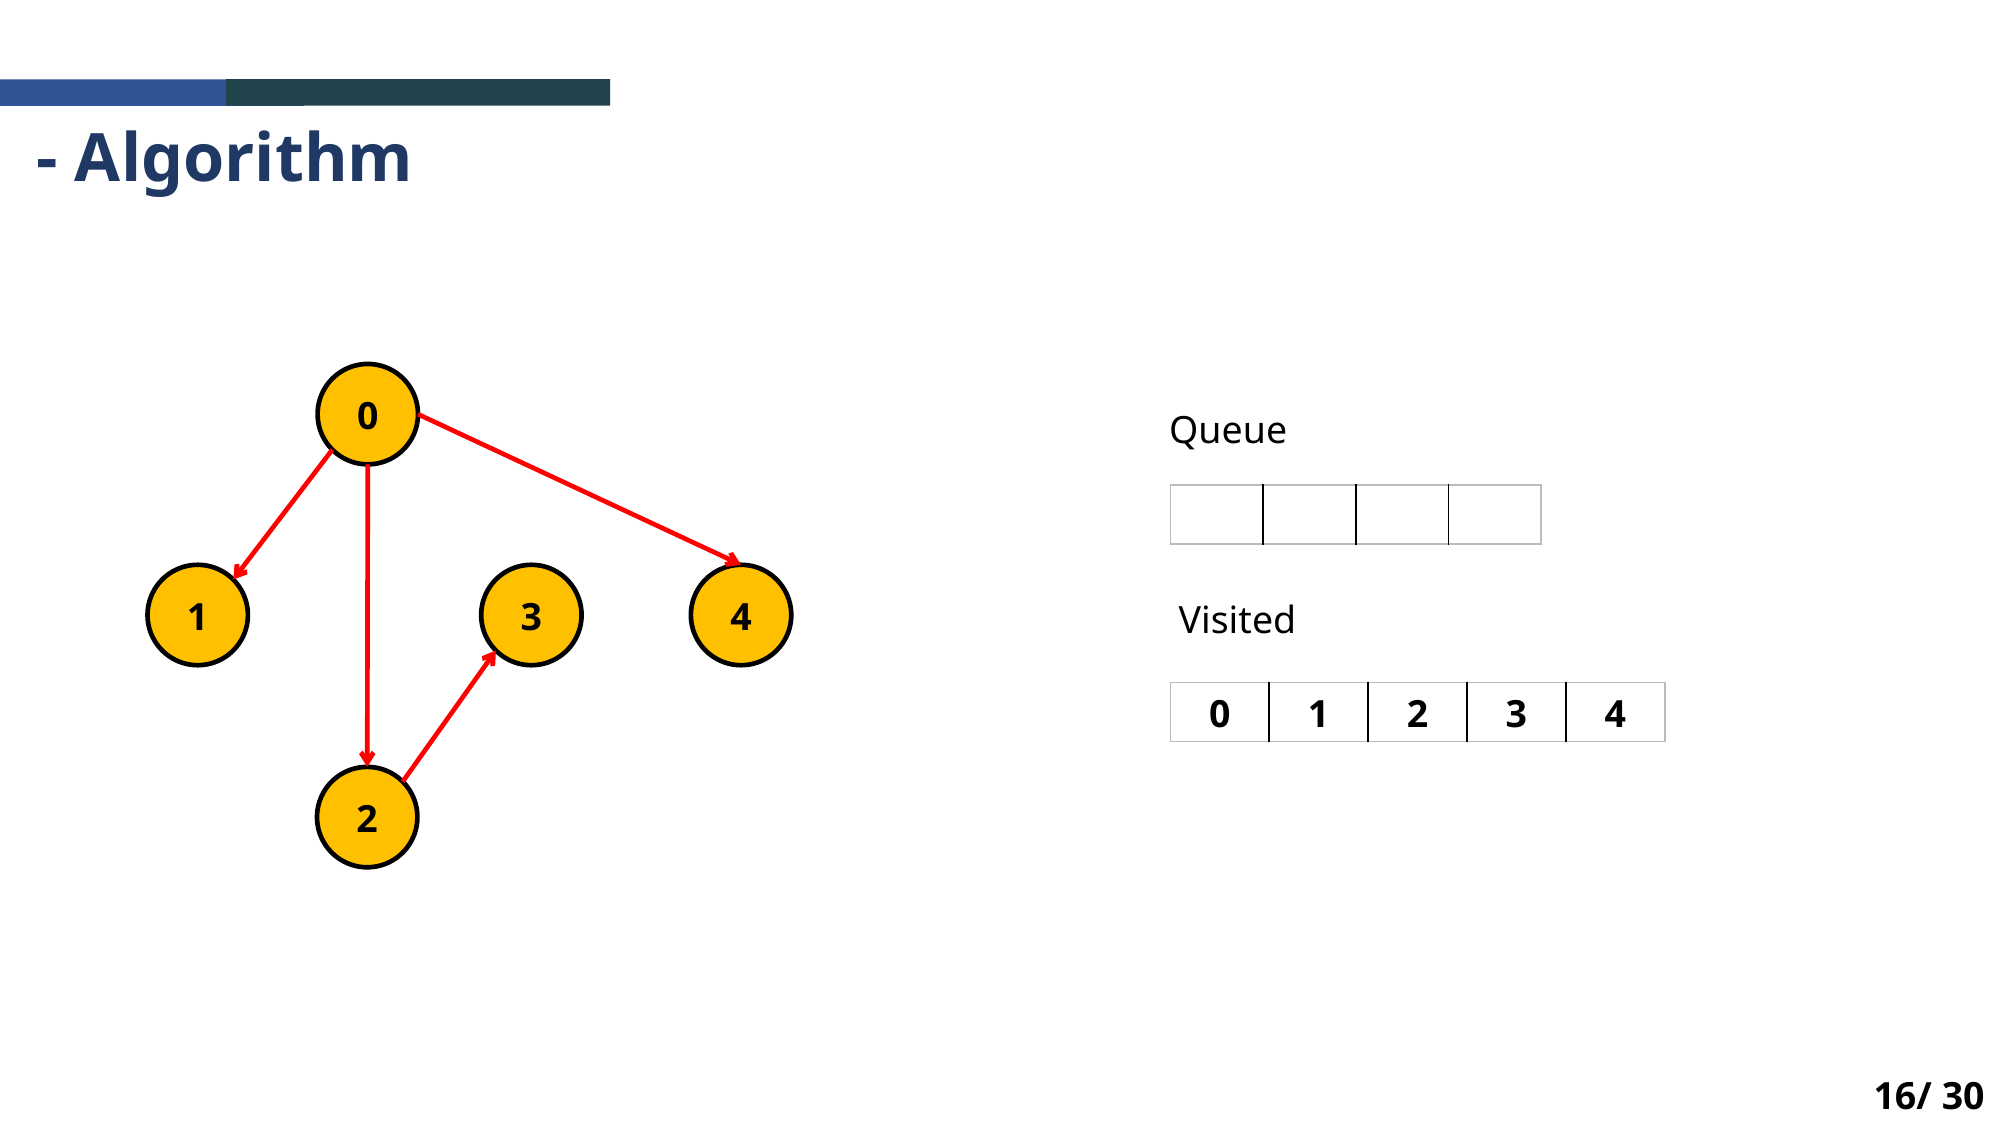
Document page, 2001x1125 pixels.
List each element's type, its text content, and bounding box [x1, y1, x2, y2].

text_box 1 [146, 563, 249, 667]
text_box 0 [316, 362, 419, 466]
table_header [1171, 486, 1262, 543]
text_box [418, 414, 742, 565]
table_header [1357, 486, 1448, 543]
table_header [1264, 486, 1355, 543]
text_box Visited [1163, 588, 1582, 649]
text_box 2 [315, 765, 419, 869]
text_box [233, 449, 333, 580]
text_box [0, 79, 611, 106]
table_header 0 [1171, 683, 1268, 741]
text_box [402, 650, 496, 782]
text_box 3 [480, 565, 583, 667]
text_box Queue [1154, 399, 1572, 459]
table_header 1 [1270, 683, 1367, 741]
text_box - Algorithm [21, 106, 860, 202]
table_header 2 [1369, 683, 1466, 741]
text_box 4 [689, 563, 793, 667]
table_header 4 [1567, 683, 1664, 741]
table_header 3 [1468, 683, 1565, 741]
table_header [1449, 486, 1540, 543]
text_box 16/ 30 [1858, 1064, 2000, 1125]
